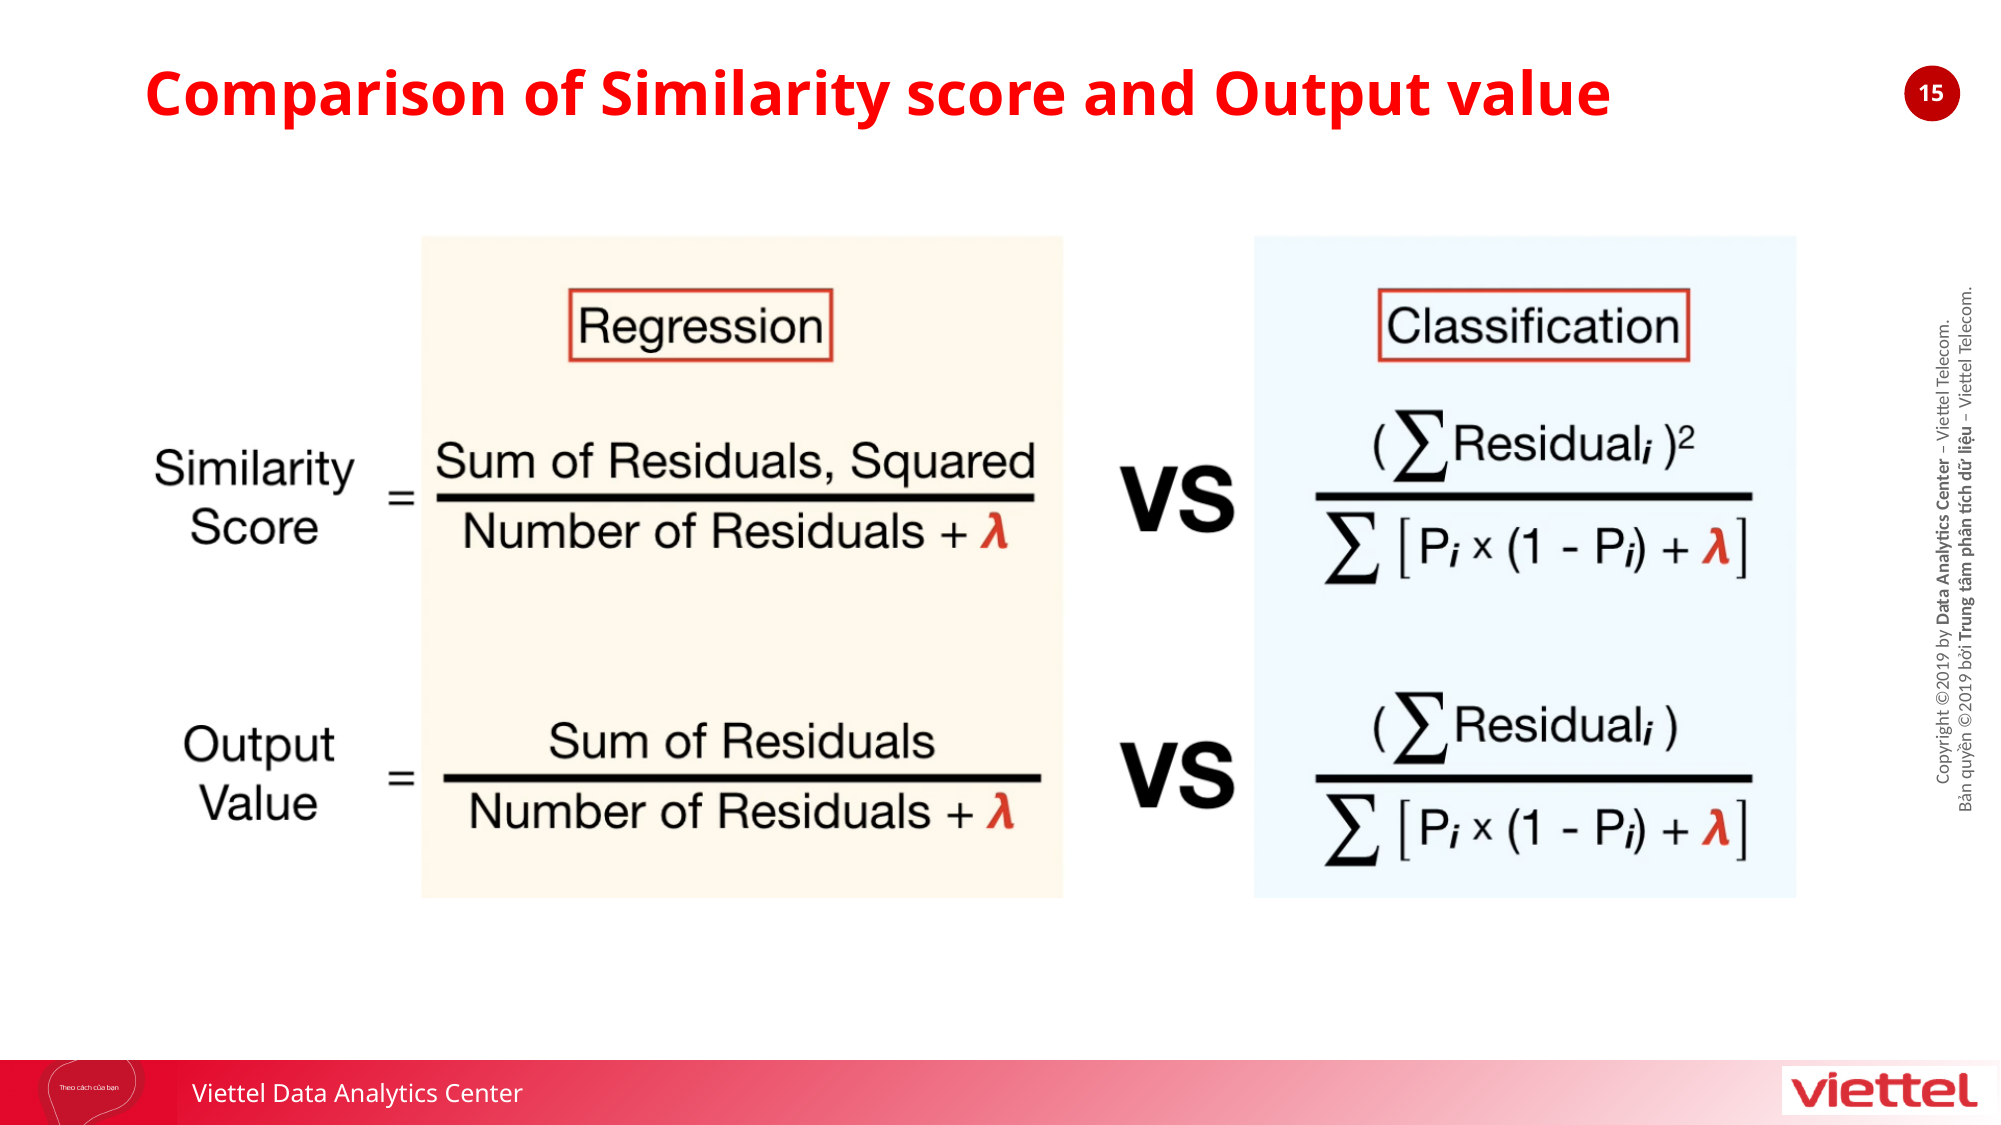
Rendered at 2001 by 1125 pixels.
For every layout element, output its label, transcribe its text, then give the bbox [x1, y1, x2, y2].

text_box Comparison of Similarity score and Output value [129, 51, 1701, 136]
picture [1782, 1066, 1997, 1115]
picture [0, 1060, 178, 1125]
picture [134, 227, 1866, 898]
